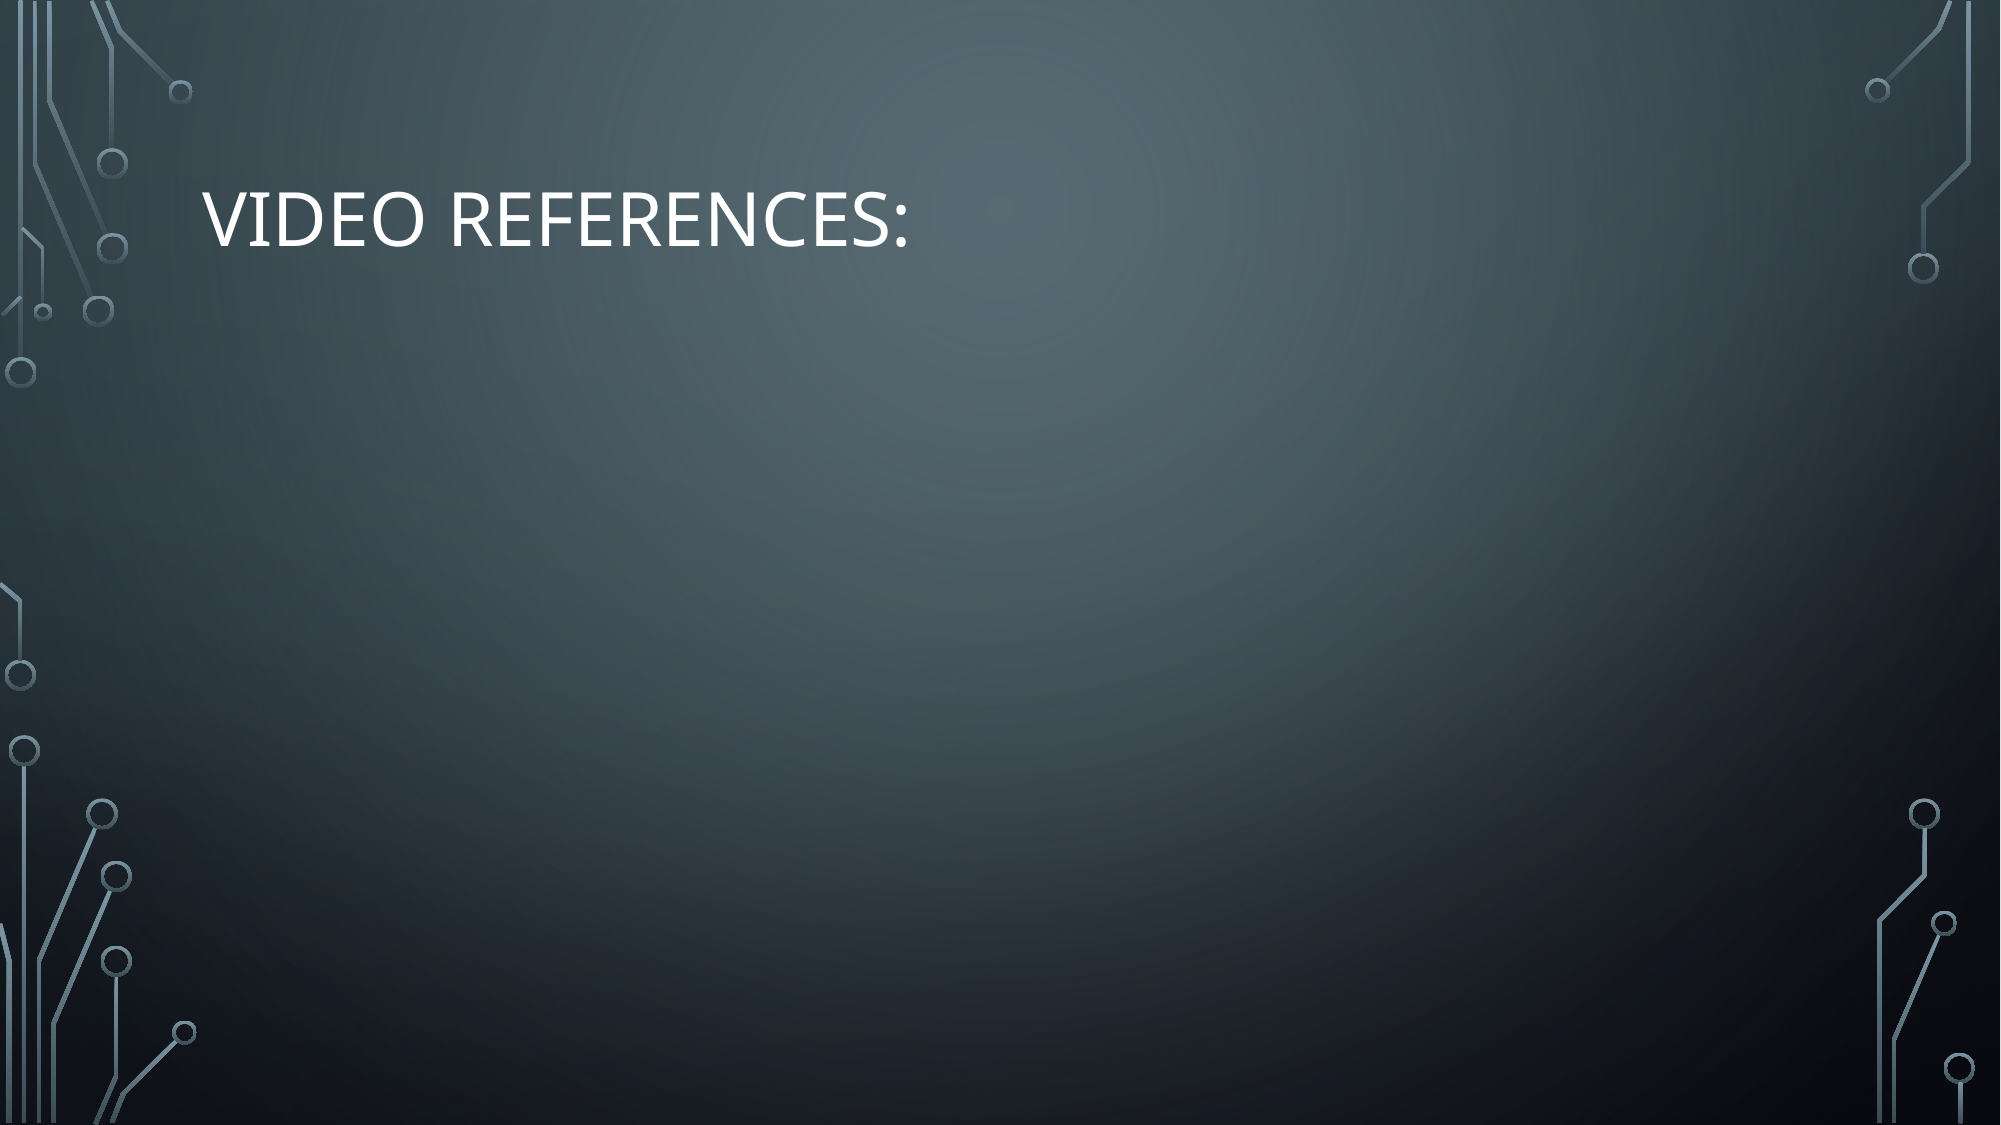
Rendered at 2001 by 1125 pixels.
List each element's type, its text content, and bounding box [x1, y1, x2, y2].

title Video references: [187, 101, 1813, 344]
